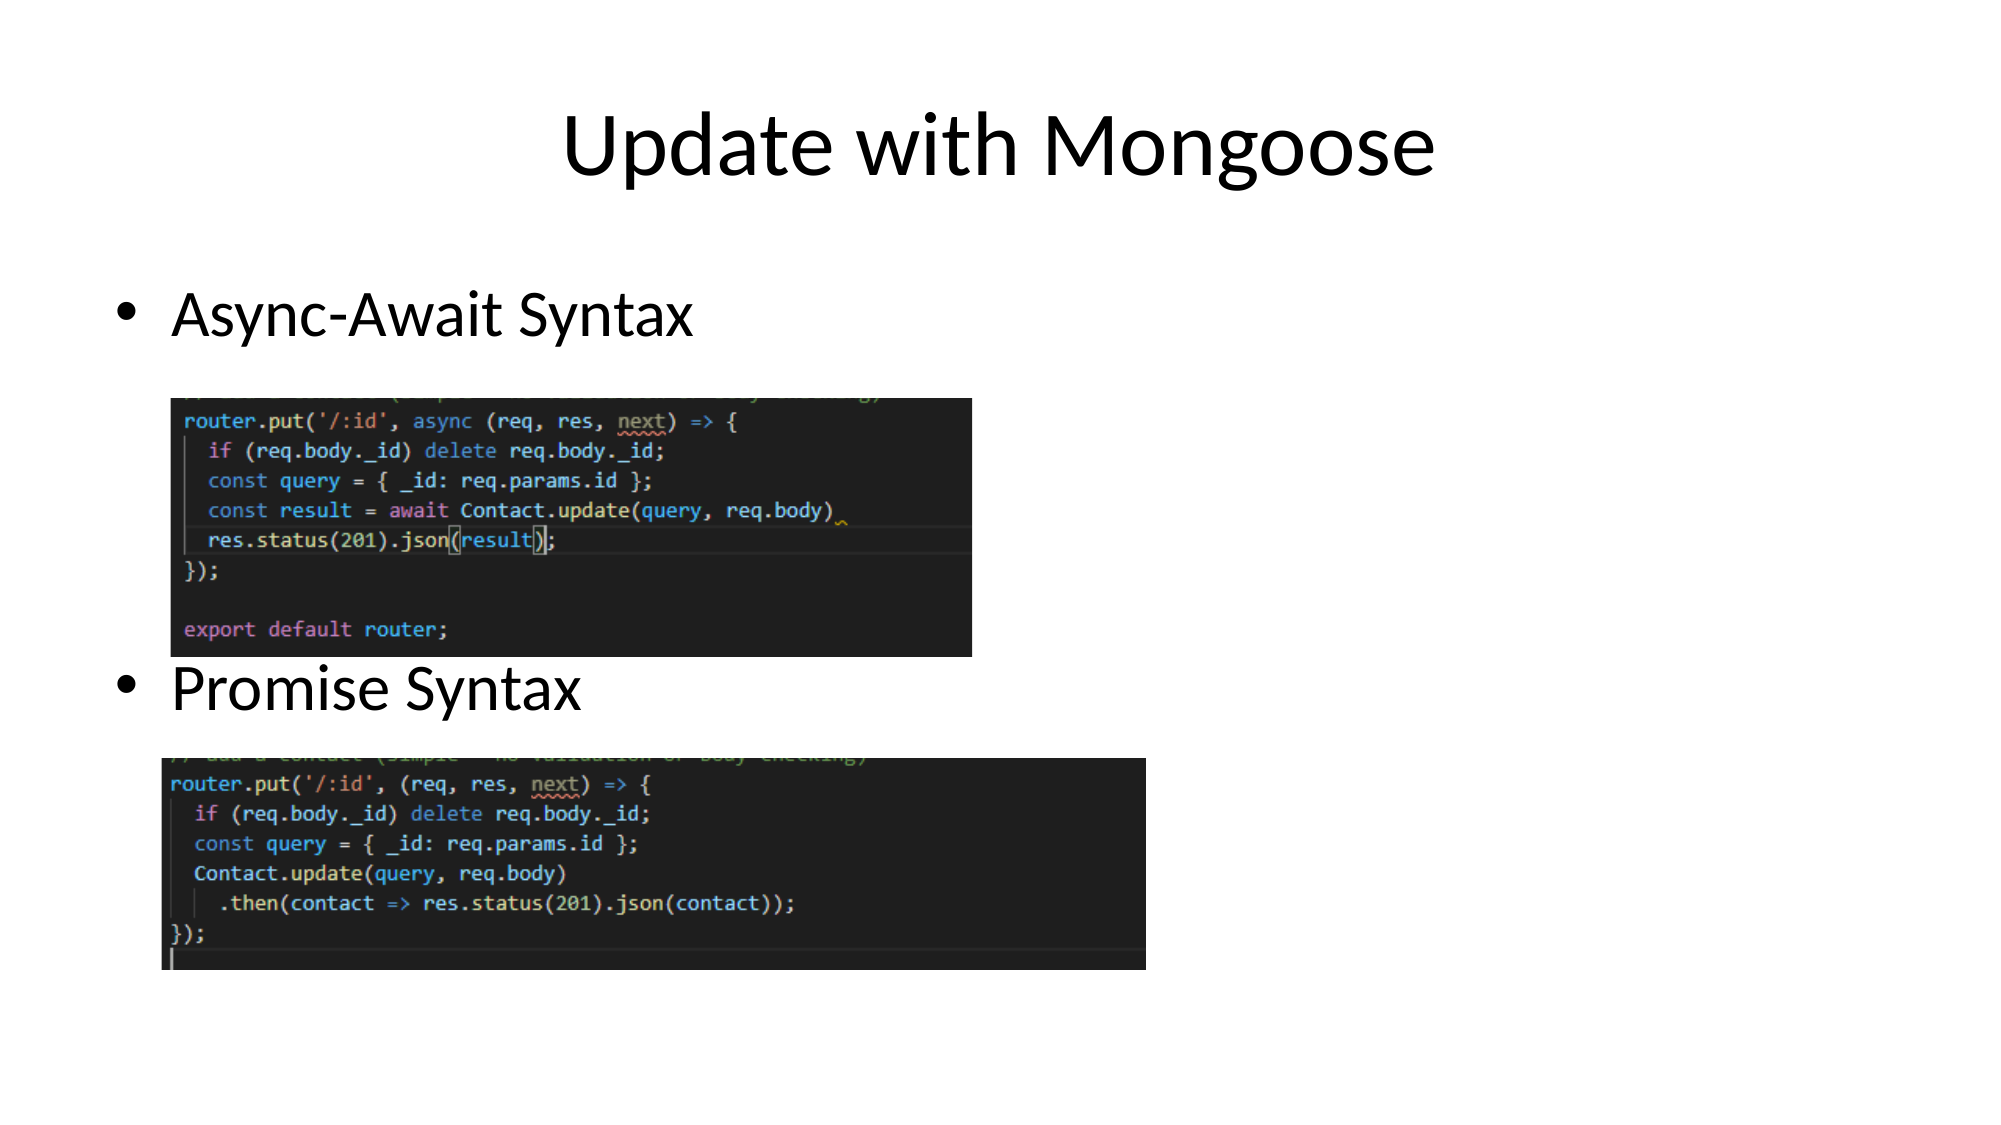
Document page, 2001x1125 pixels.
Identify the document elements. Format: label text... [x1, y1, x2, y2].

picture [170, 398, 973, 657]
list Async-Await Syntax Promise Syntax [99, 262, 1900, 1005]
title Update with Mongoose [99, 45, 1900, 233]
picture [161, 758, 1147, 970]
